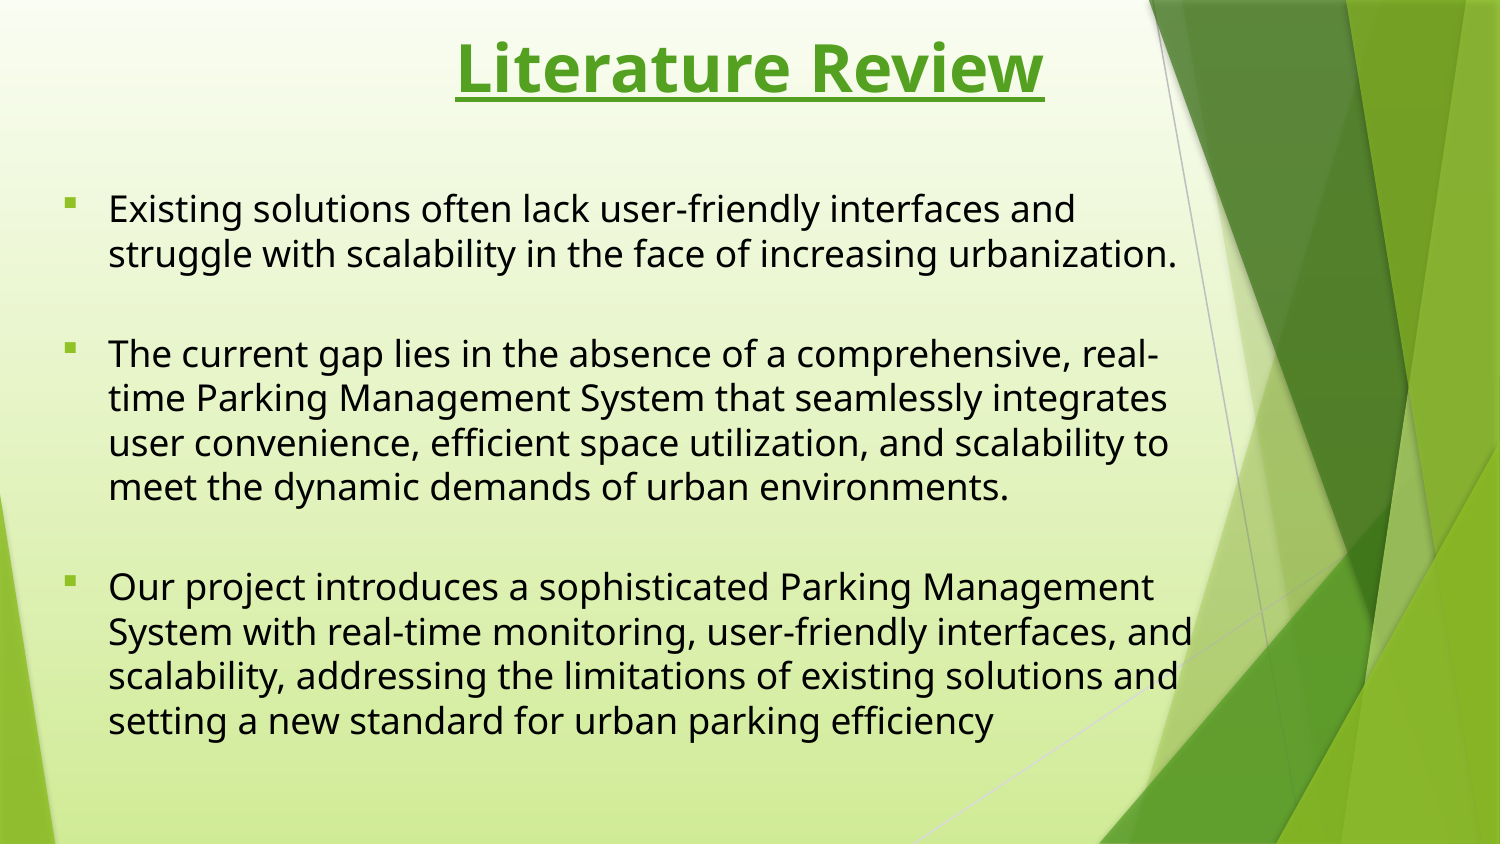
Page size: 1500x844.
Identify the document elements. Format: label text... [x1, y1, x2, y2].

title Literature Review [0, 10, 1500, 99]
list Existing solutions often lack user-friendly interfaces and struggle with scalability in the face of increasing urbanization. The current gap lies in the absence of a comprehensive, real-time Parking Management System that seamlessly integrates user convenience, efficient space utilization, and scalability to meet the dynamic demands of urban environments. Our project introduces a sophisticated Parking Management System with real-time monitoring, user-friendly interfaces, and scalability, addressing the limitations of existing solutions and setting a new standard for urban parking efficiency [46, 170, 1210, 844]
